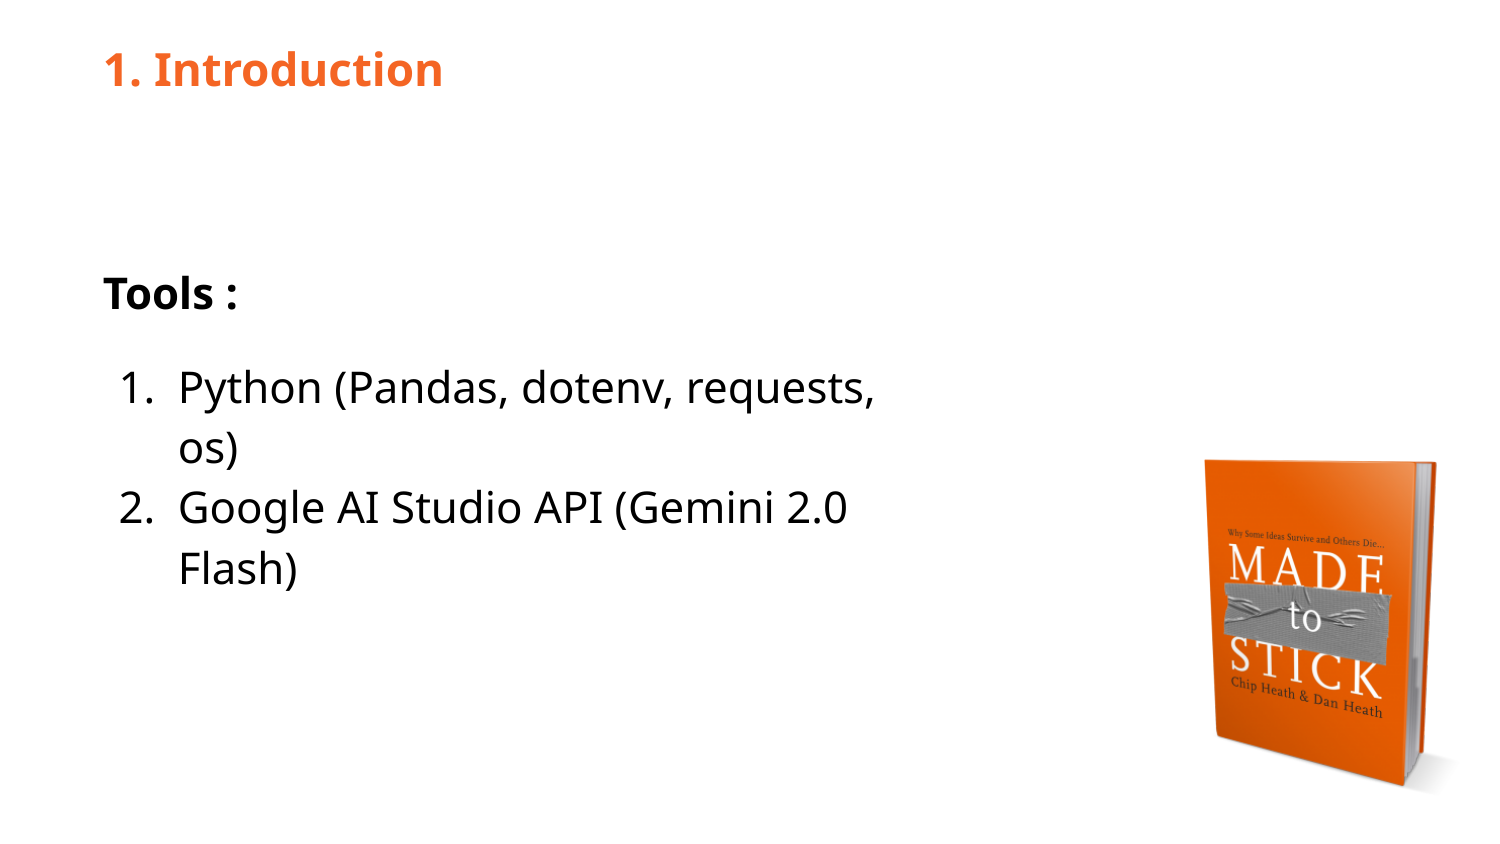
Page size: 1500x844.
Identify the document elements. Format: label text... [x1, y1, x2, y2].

picture [1204, 459, 1463, 797]
title Tools : Python (Pandas, dotenv, requests, os) Google AI Studio API (Gemini 2.0 Flash) [87, 242, 941, 746]
title 1. Introduction [87, 25, 768, 118]
